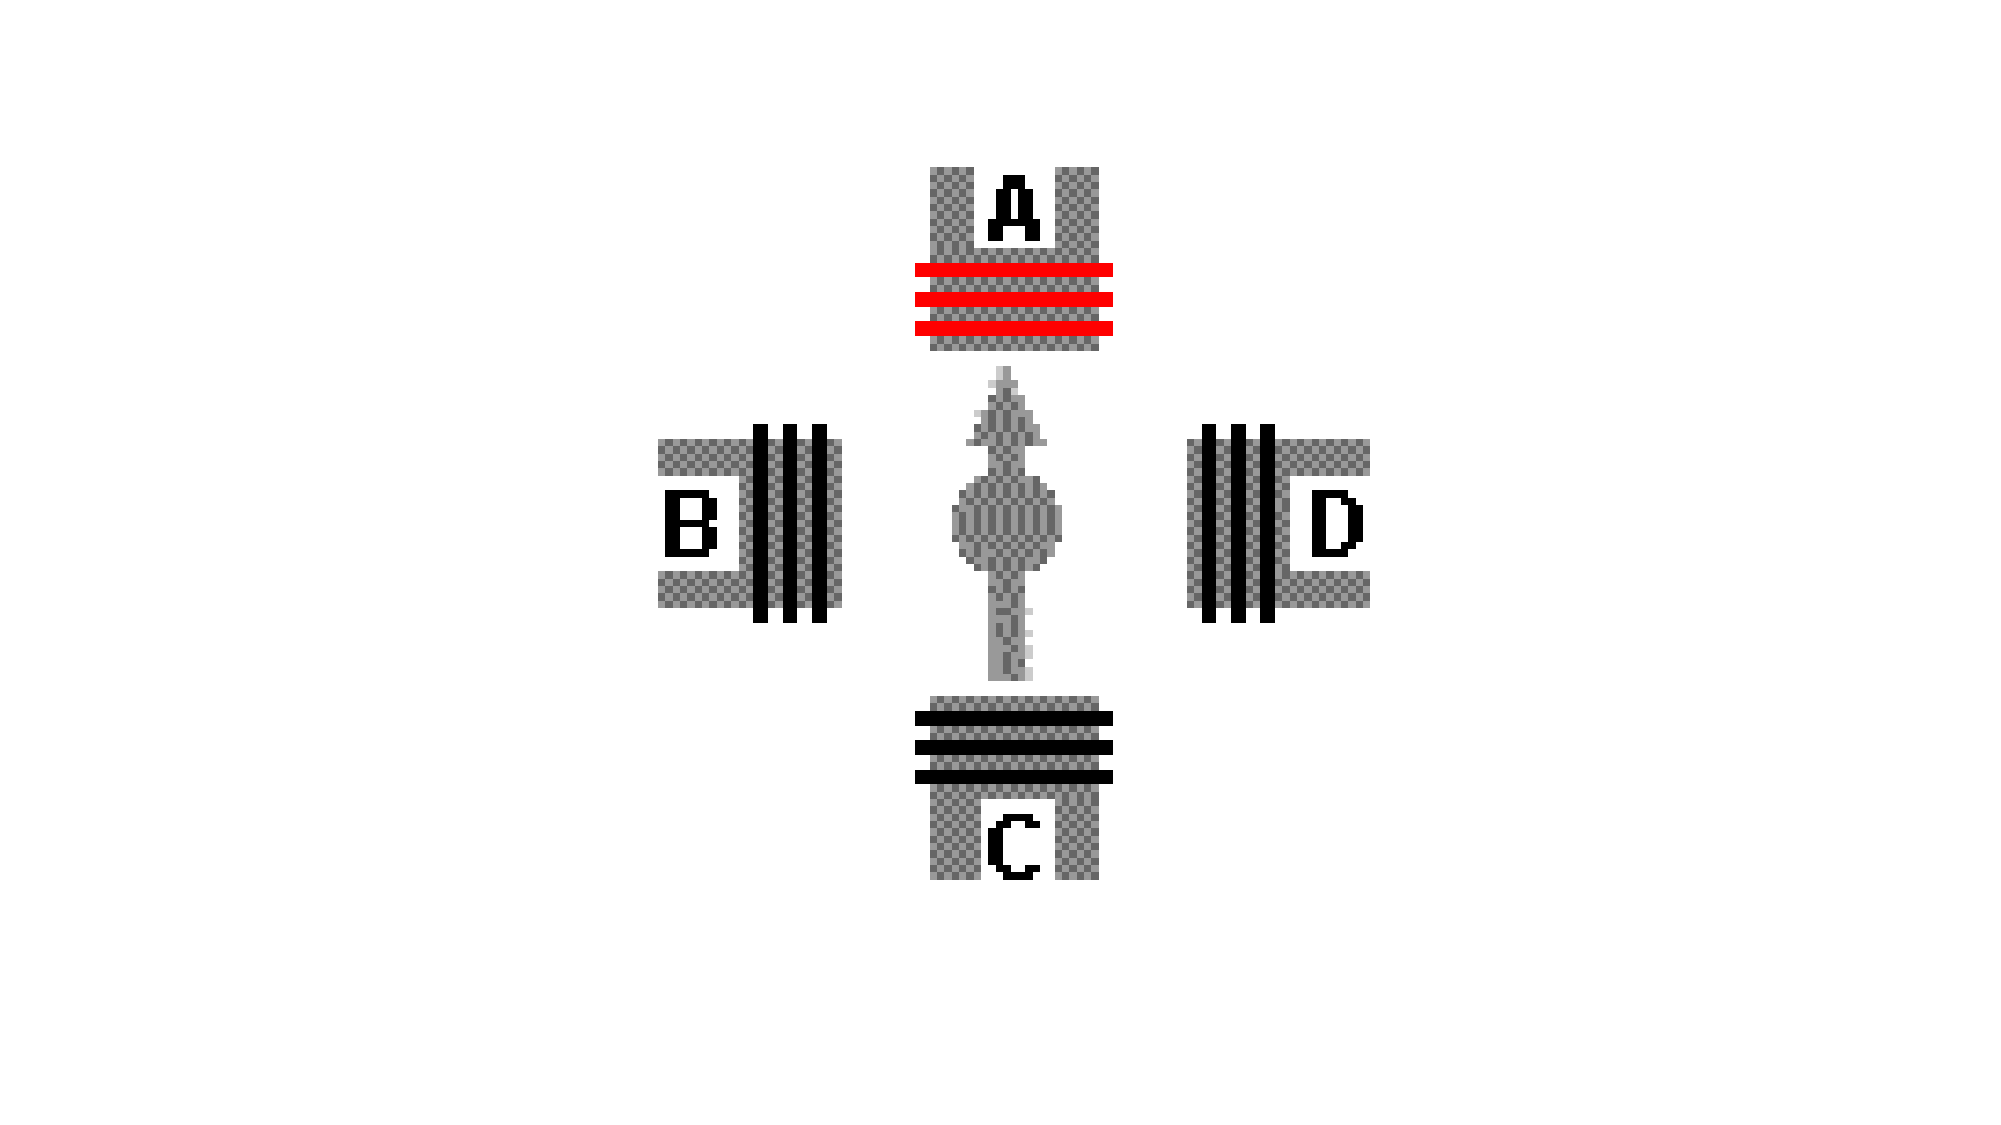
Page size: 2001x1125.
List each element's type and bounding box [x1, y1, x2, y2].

picture [629, 153, 1393, 896]
